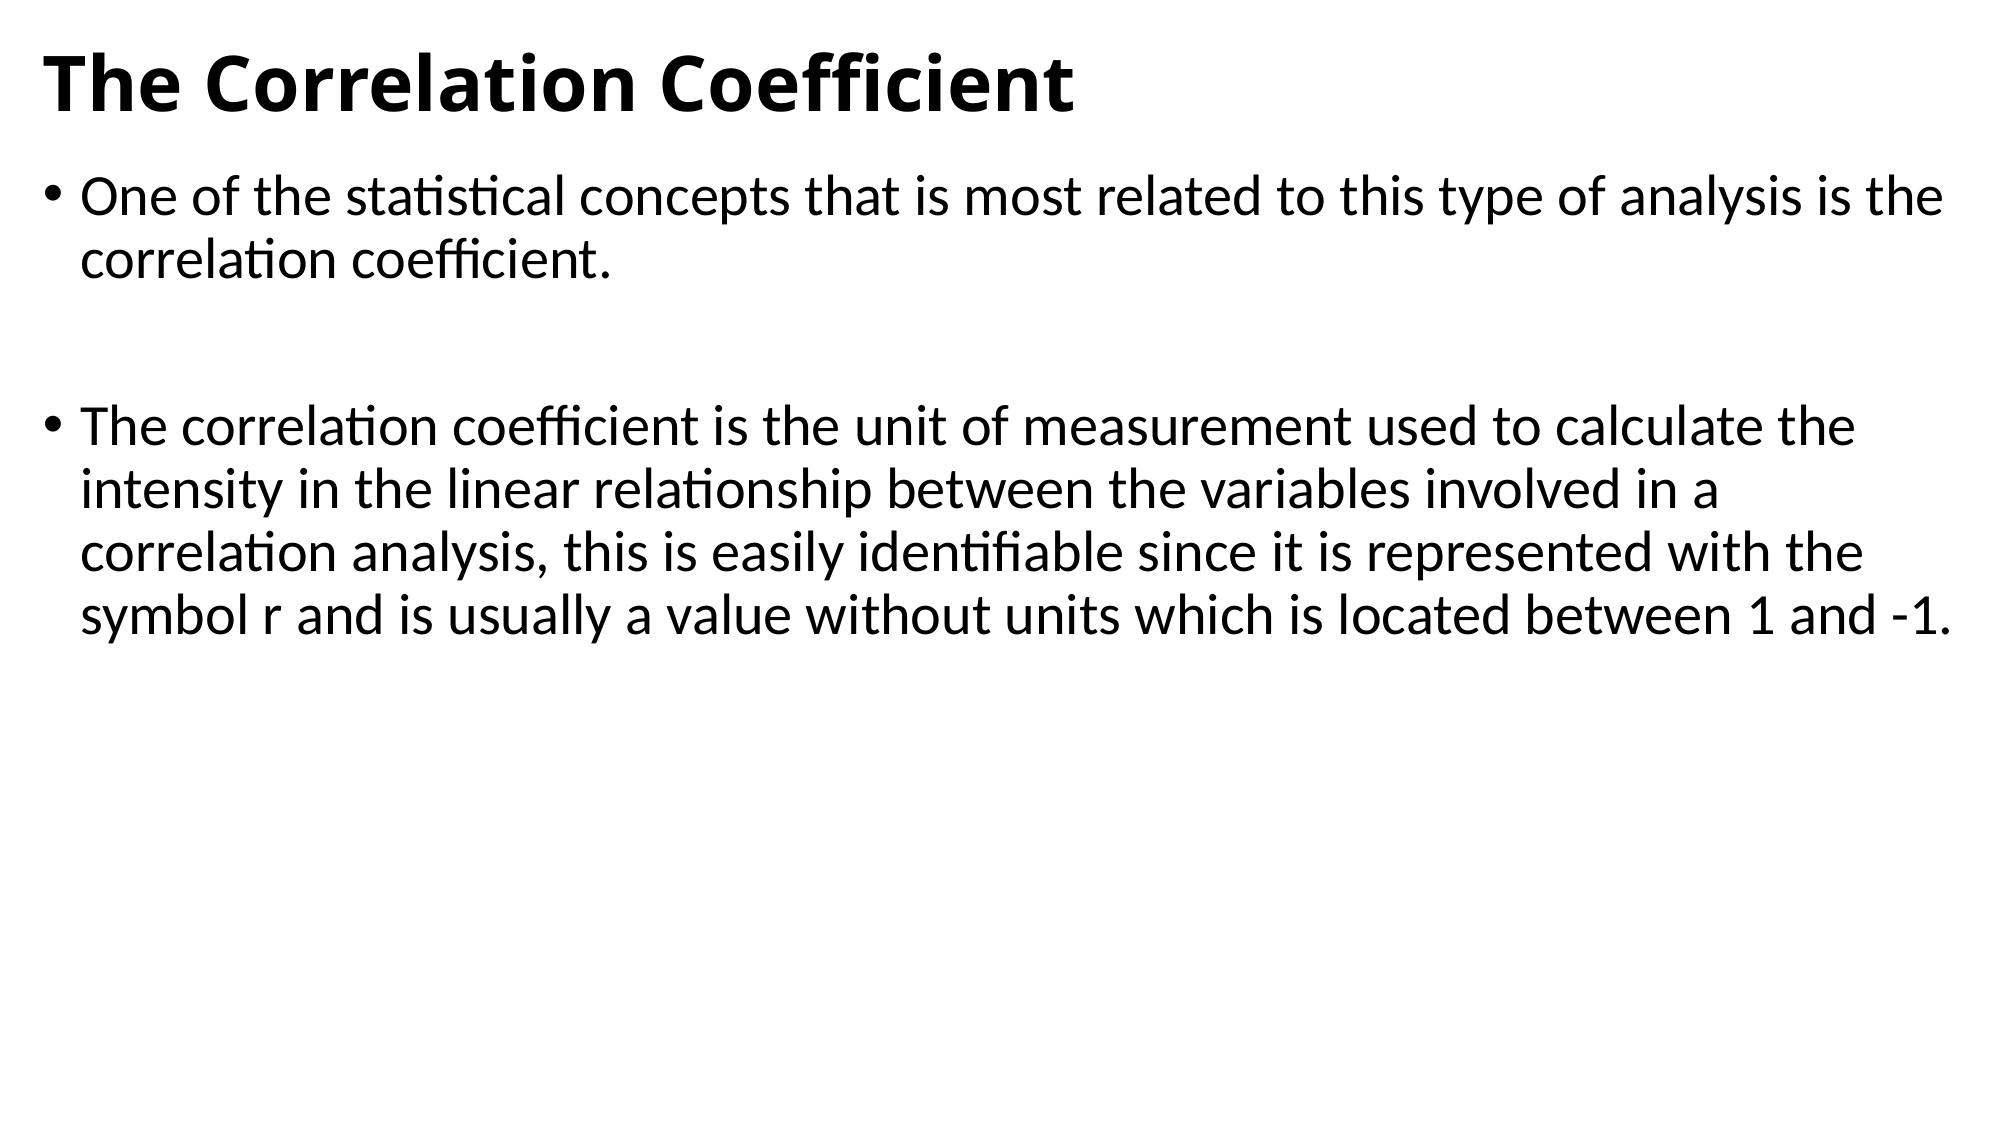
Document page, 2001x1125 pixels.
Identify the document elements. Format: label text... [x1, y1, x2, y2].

list One of the statistical concepts that is most related to this type of analysis is the correlation coefficient. The correlation coefficient is the unit of measurement used to calculate the intensity in the linear relationship between the variables involved in a correlation analysis, this is easily identifiable since it is represented with the symbol r and is usually a value without units which is located between 1 and -1. [27, 157, 1974, 1089]
title The Correlation Coefficient [27, 36, 1974, 136]
